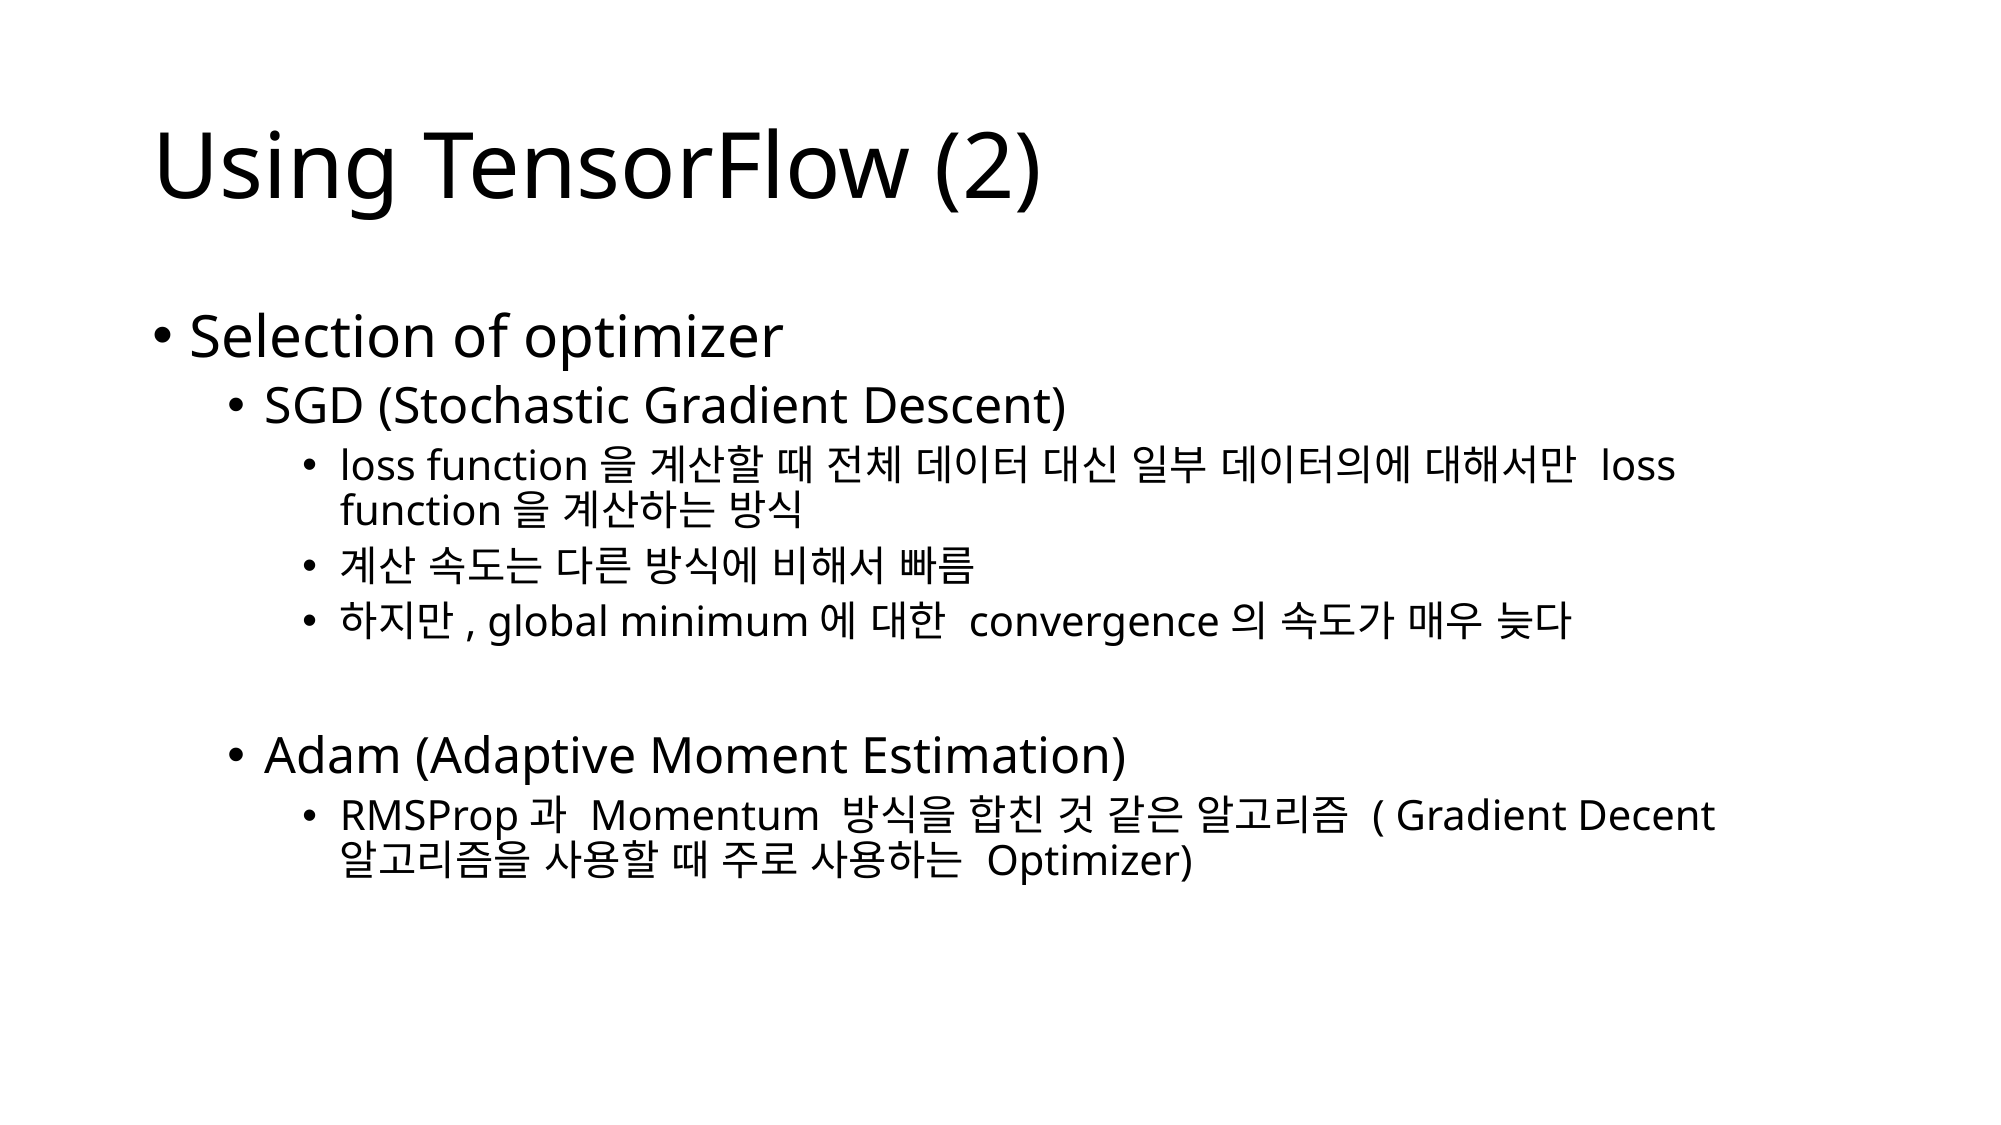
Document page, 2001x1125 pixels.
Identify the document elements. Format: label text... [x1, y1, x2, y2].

title Using TensorFlow (2) [137, 59, 1863, 278]
list Selection of optimizer SGD (Stochastic Gradient Descent) loss function을 계산할 때 전체 데이터 대신 일부 데이터의에 대해서만 loss function을 계산하는 방식 계산 속도는 다른 방식에 비해서 빠름 하지만, global minimum에 대한 convergence의 속도가 매우 늦다 Adam (Adaptive Moment Estimation) RMSProp과 Momentum 방식을 합친 것 같은 알고리즘 ( Gradient Decent 알고리즘을 사용할 때 주로 사용하는 Optimizer) [137, 299, 1863, 1014]
